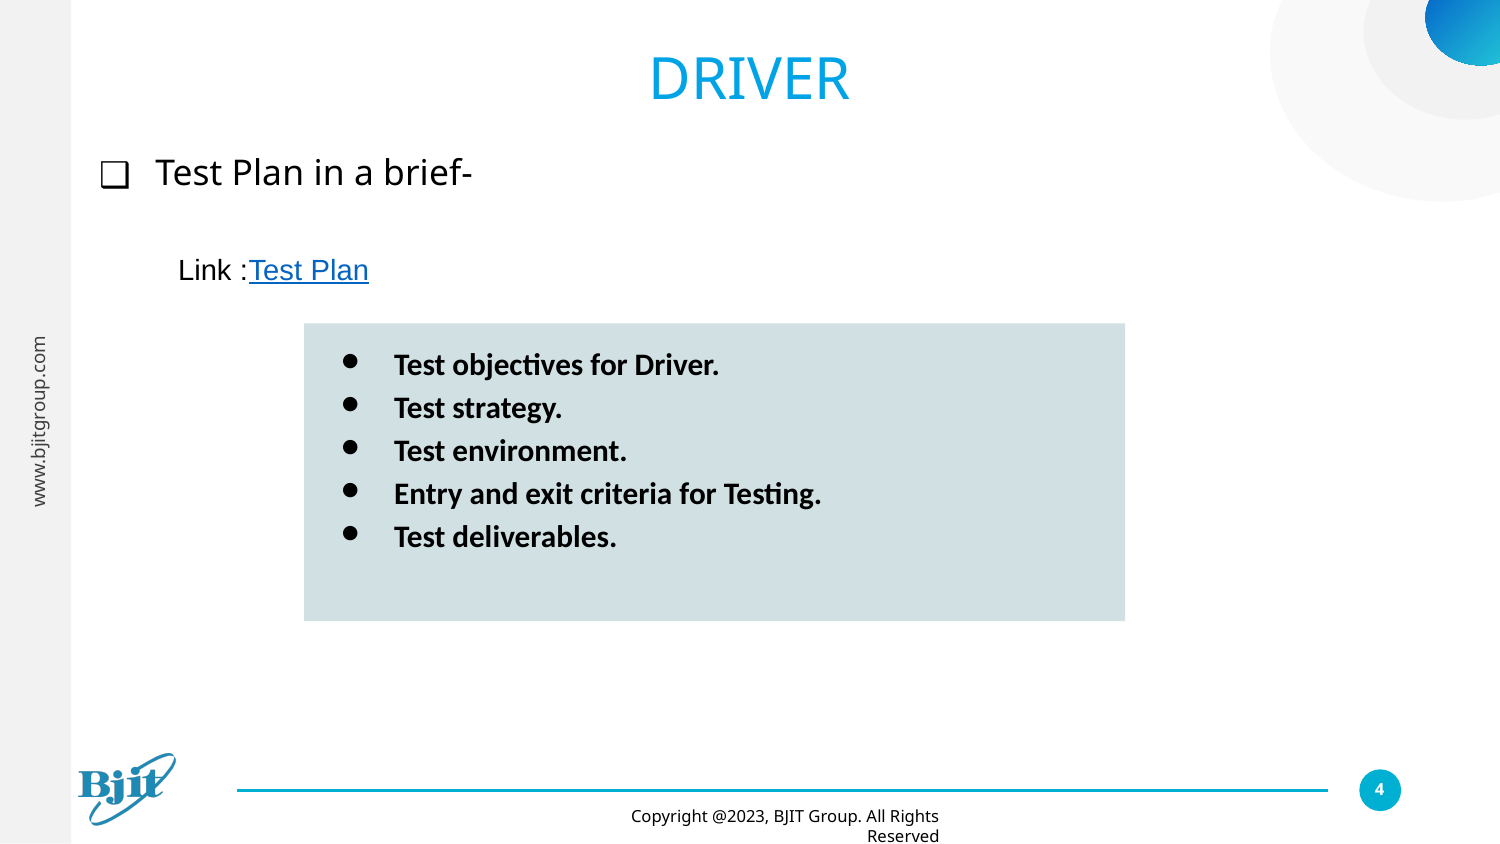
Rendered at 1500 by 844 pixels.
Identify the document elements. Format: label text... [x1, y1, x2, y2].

text_box Link :Test Plan [163, 236, 1325, 304]
picture [78, 753, 176, 826]
text_box Test Plan in a brief- [84, 142, 1486, 201]
text_box Test objectives for Driver. Test strategy. Test environment. Entry and exit criteria for Testing. Test deliverables. [304, 323, 1126, 622]
title DRIVER [103, 40, 1397, 113]
